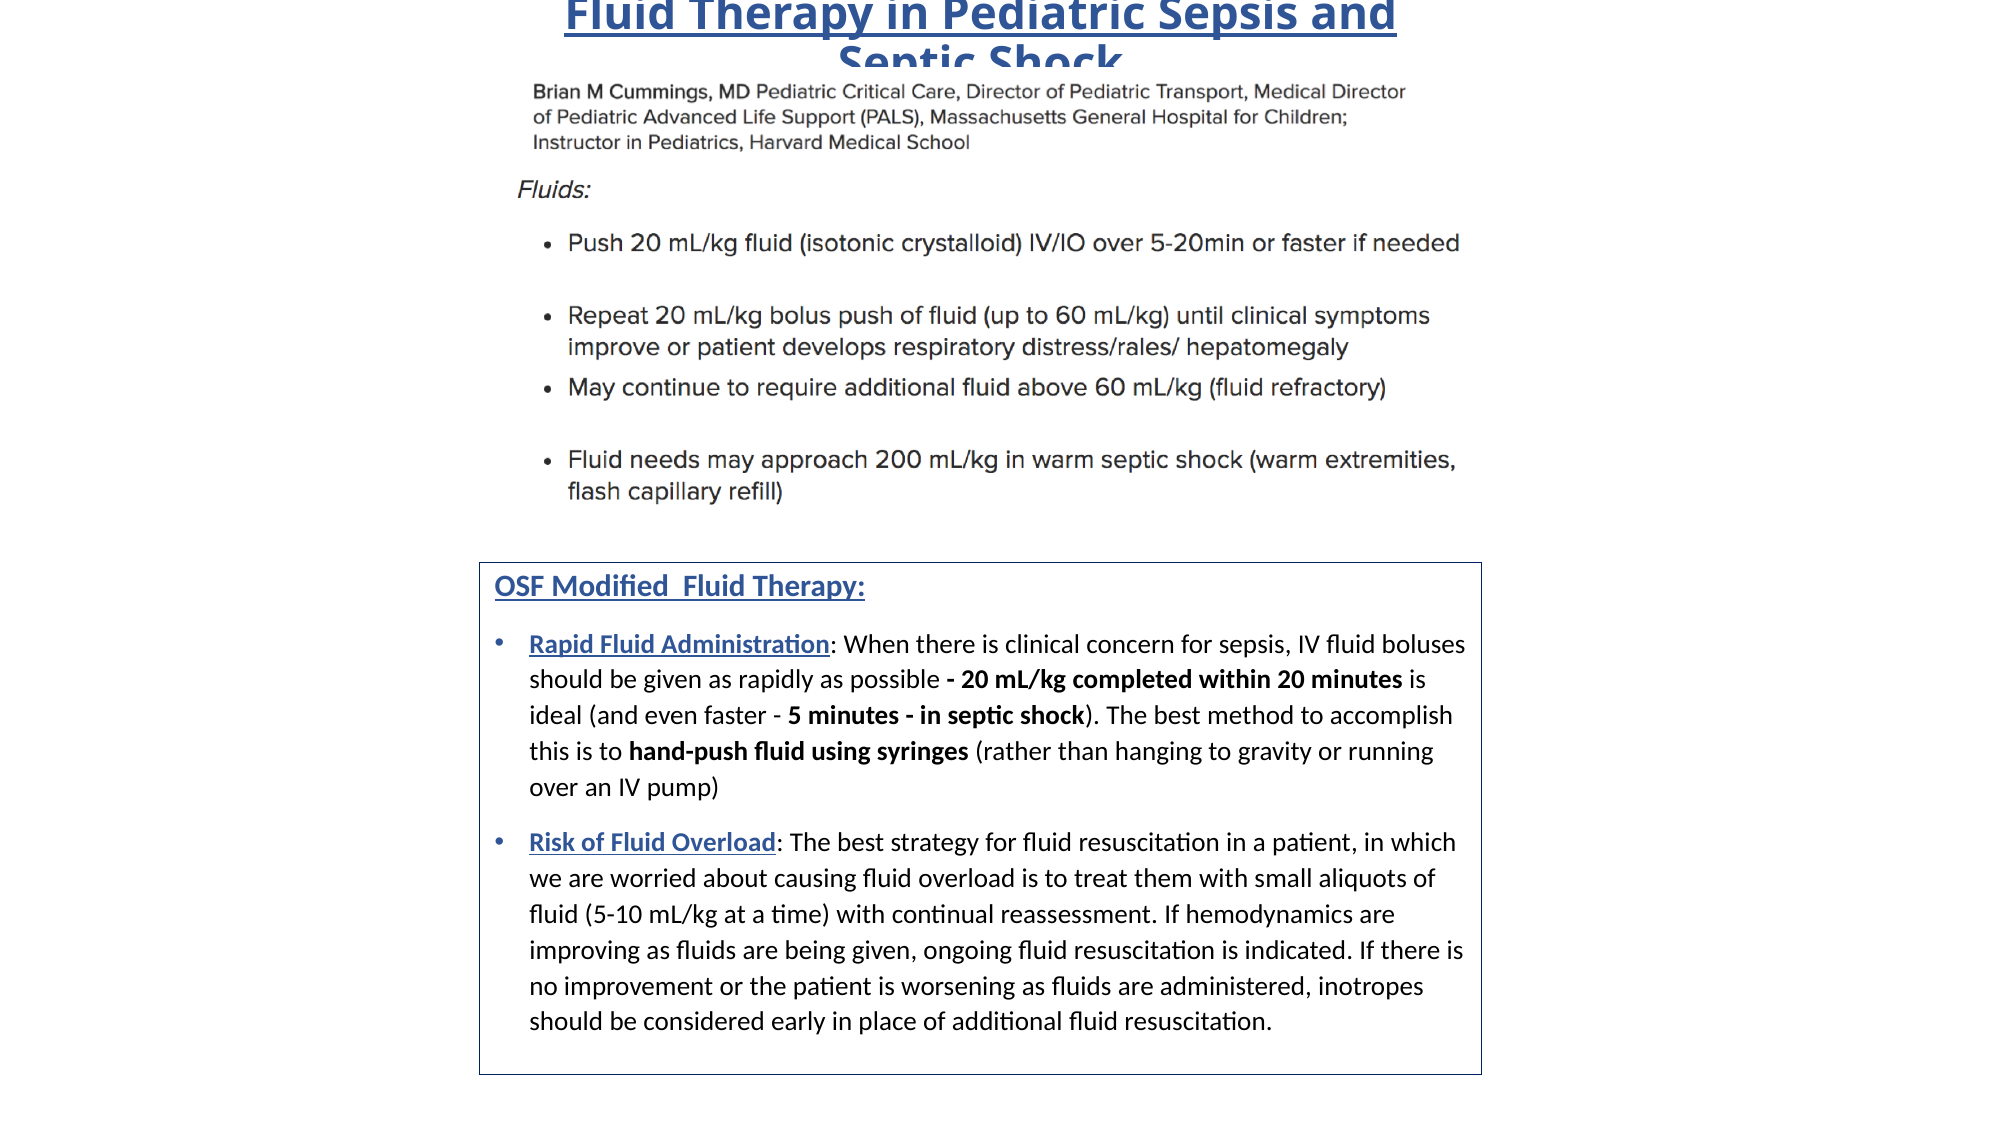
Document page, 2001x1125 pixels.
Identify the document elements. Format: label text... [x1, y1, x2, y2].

list OSF Modified Fluid Therapy: Rapid Fluid Administration: When there is clinical concern for sepsis, IV fluid boluses should be given as rapidly as possible - 20 mL/kg completed within 20 minutes is ideal (and even faster - 5 minutes - in septic shock). The best method to accomplish this is to hand-push fluid using syringes (rather than hanging to gravity or running over an IV pump) Risk of Fluid Overload: The best strategy for fluid resuscitation in a patient, in which we are worried about causing fluid overload is to treat them with small aliquots of fluid (5-10 mL/kg at a time) with continual reassessment. If hemodynamics are improving as fluids are being given, ongoing fluid resuscitation is indicated. If there is no improvement or the patient is worsening as fluids are administered, inotropes should be considered early in place of additional fluid resuscitation. [479, 562, 1482, 1075]
title Fluid Therapy in Pediatric Sepsis and Septic Shock [479, 0, 1482, 80]
picture [491, 67, 1474, 516]
